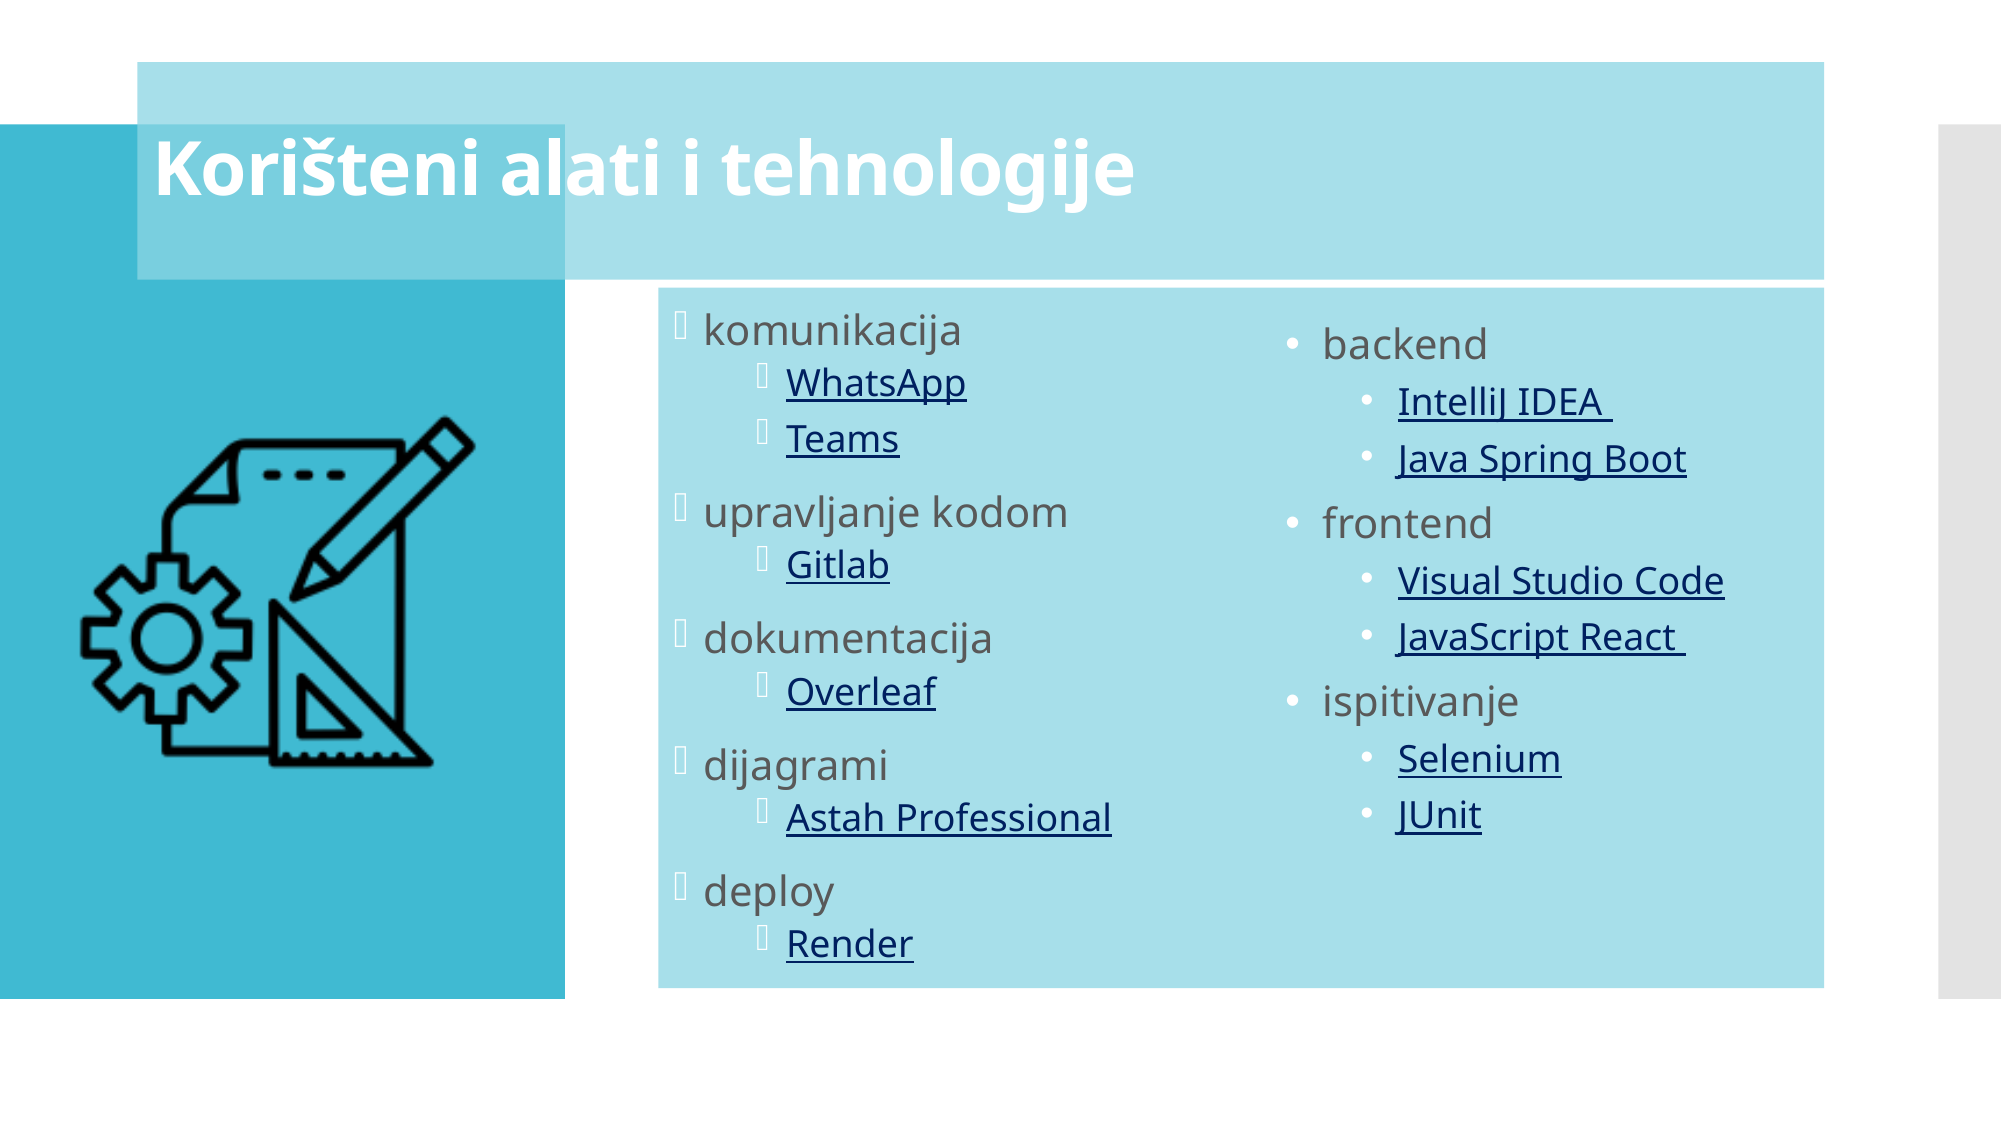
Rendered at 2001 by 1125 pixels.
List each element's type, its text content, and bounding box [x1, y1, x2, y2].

picture [46, 360, 511, 825]
list komunikacija WhatsApp Teams upravljanje kodom Gitlab dokumentacija Overleaf dijagrami Astah Professional deploy Render [658, 287, 1825, 989]
text_box backend IntelliJ IDEA Java Spring Boot frontend Visual Studio Code JavaScript React ispitivanje Selenium JUnit [1270, 316, 2000, 1095]
title Korišteni alati i tehnologije [137, 62, 1825, 280]
